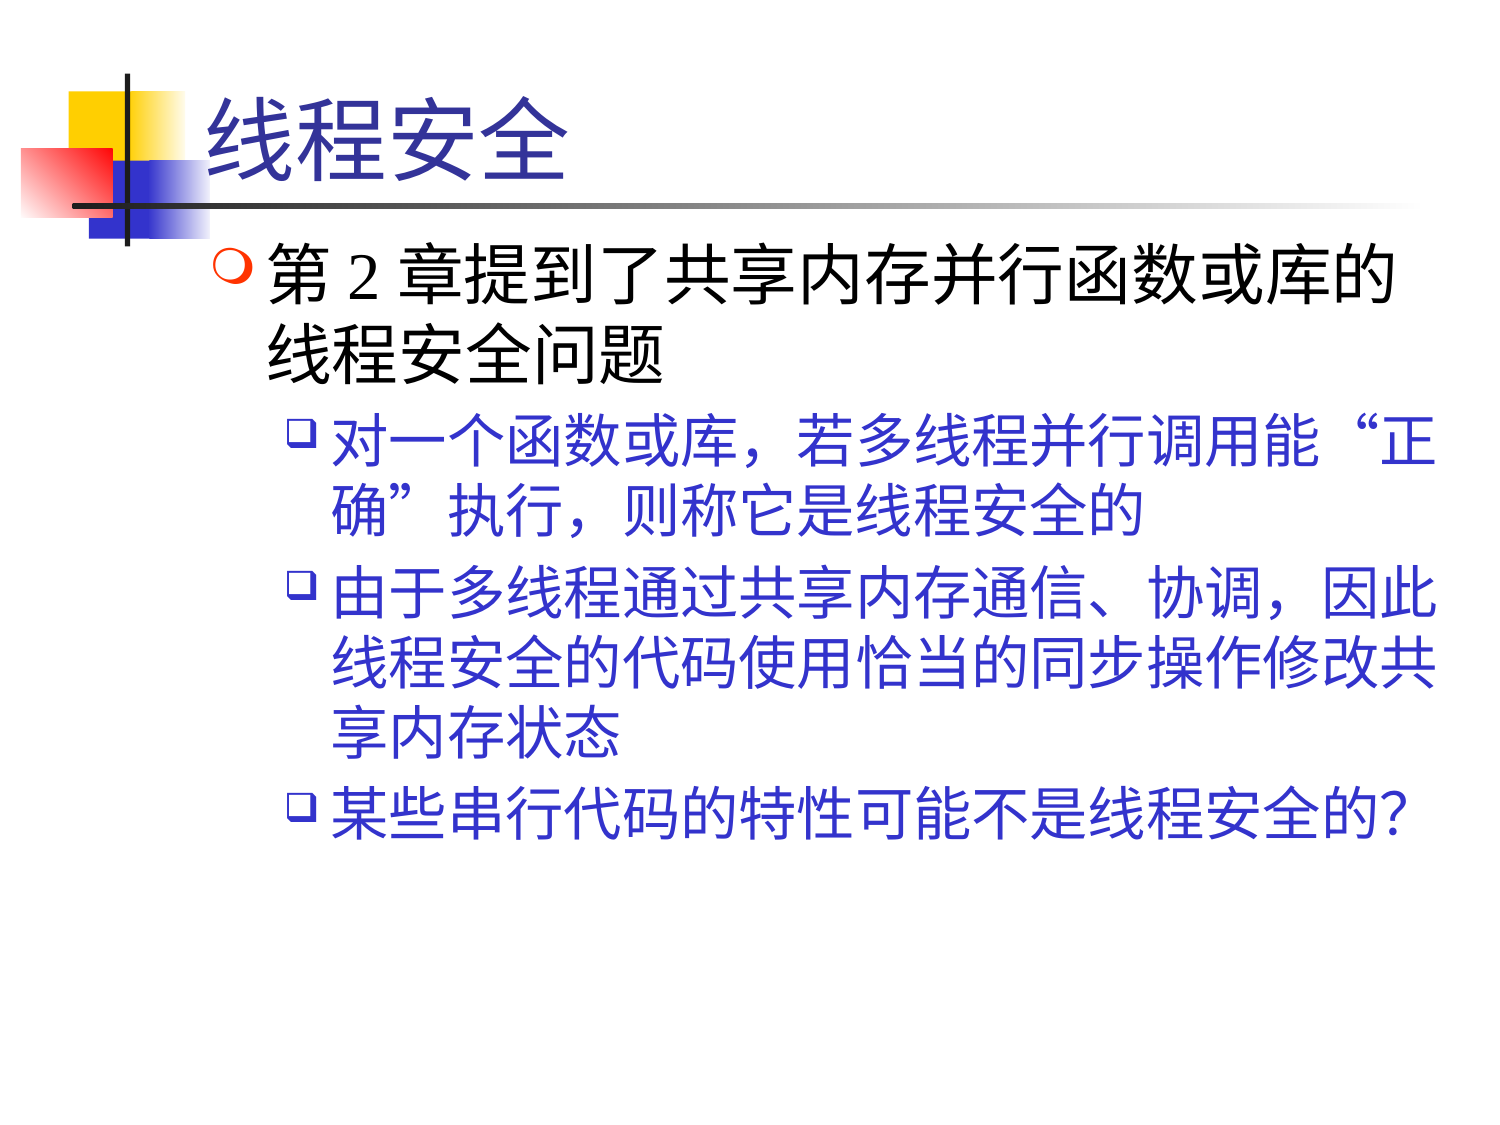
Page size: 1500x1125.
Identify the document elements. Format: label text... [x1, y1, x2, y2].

title 线程安全 [188, 12, 1468, 200]
list 第2章提到了共享内存并行函数或库的线程安全问题 对一个函数或库，若多线程并行调用能“正确”执行，则称它是线程安全的 由于多线程通过共享内存通信、协调，因此线程安全的代码使用恰当的同步操作修改共享内存状态 某些串行代码的特性可能不是线程安全的？ [193, 224, 1469, 1000]
